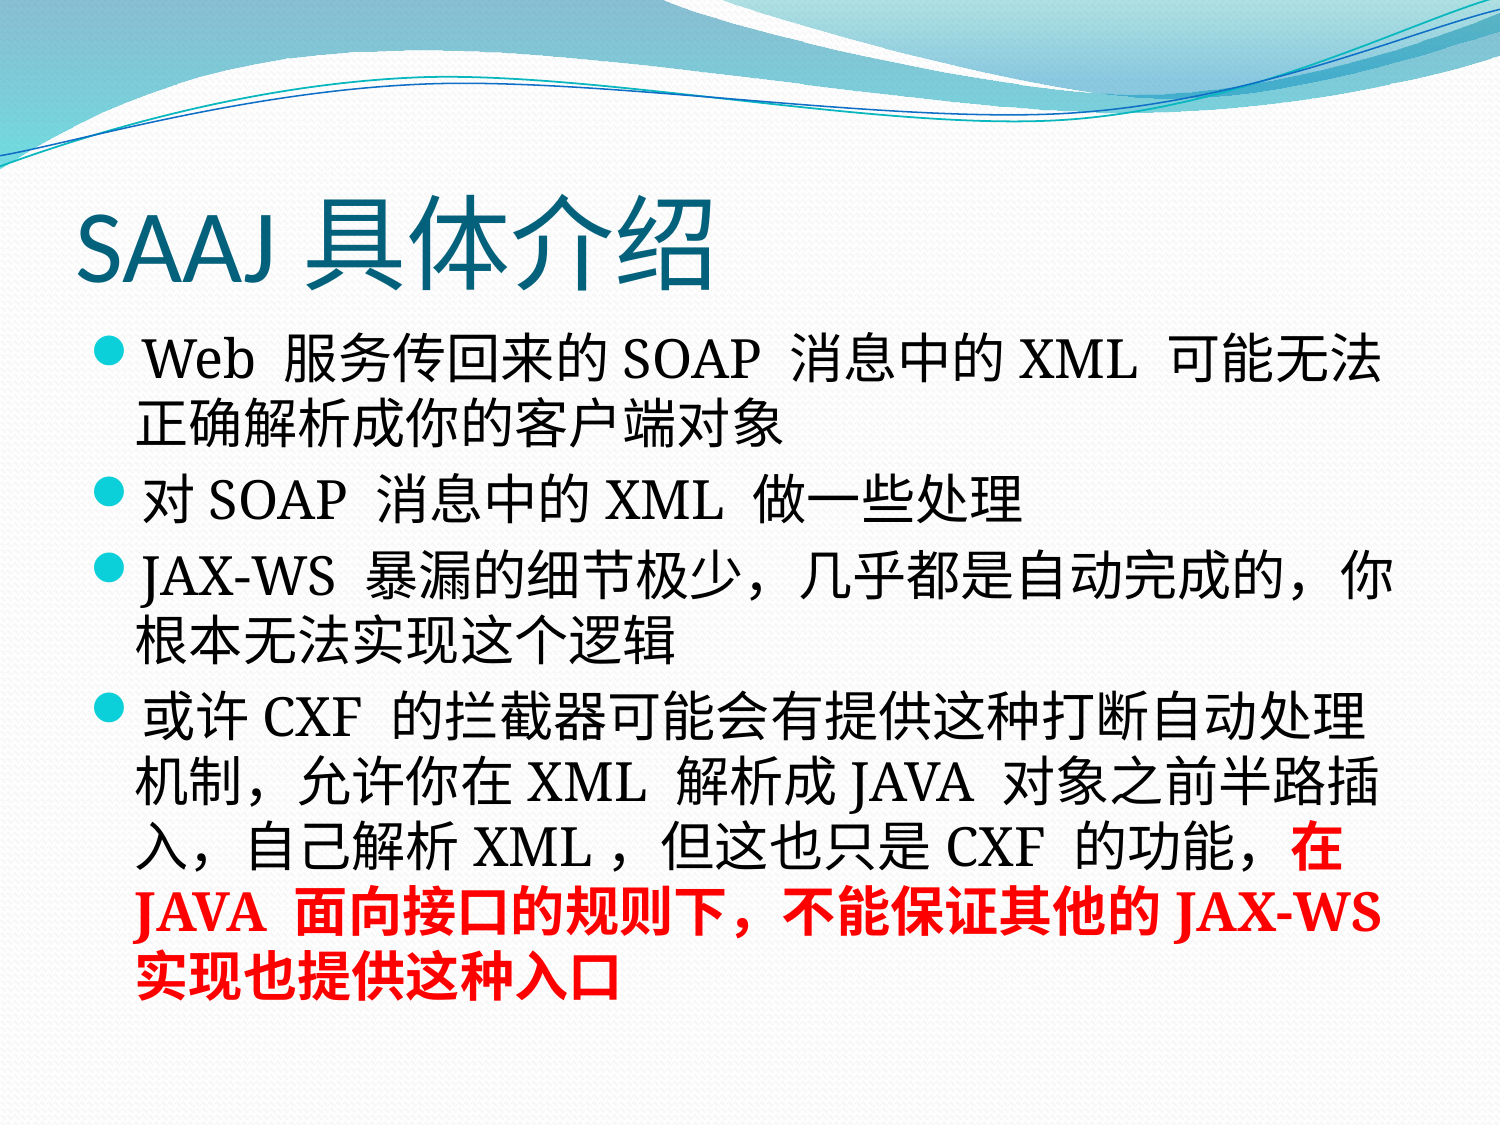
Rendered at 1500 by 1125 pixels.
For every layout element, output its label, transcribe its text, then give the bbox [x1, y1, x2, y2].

list Web 服务传回来的SOAP 消息中的XML 可能无法正确解析成你的客户端对象 对SOAP 消息中的XML 做一些处理 JAX-WS 暴漏的细节极少，几乎都是自动完成的，你根本无法实现这个逻辑 或许CXF 的拦截器可能会有提供这种打断自动处理机制，允许你在XML 解析成JAVA 对象之前半路插入，自己解析XML，但这也只是CXF 的功能，在JAVA 面向接口的规则下，不能保证其他的JAX-WS 实现也提供这种入口 [75, 317, 1425, 1038]
title SAAJ具体介绍 [75, 115, 1425, 303]
